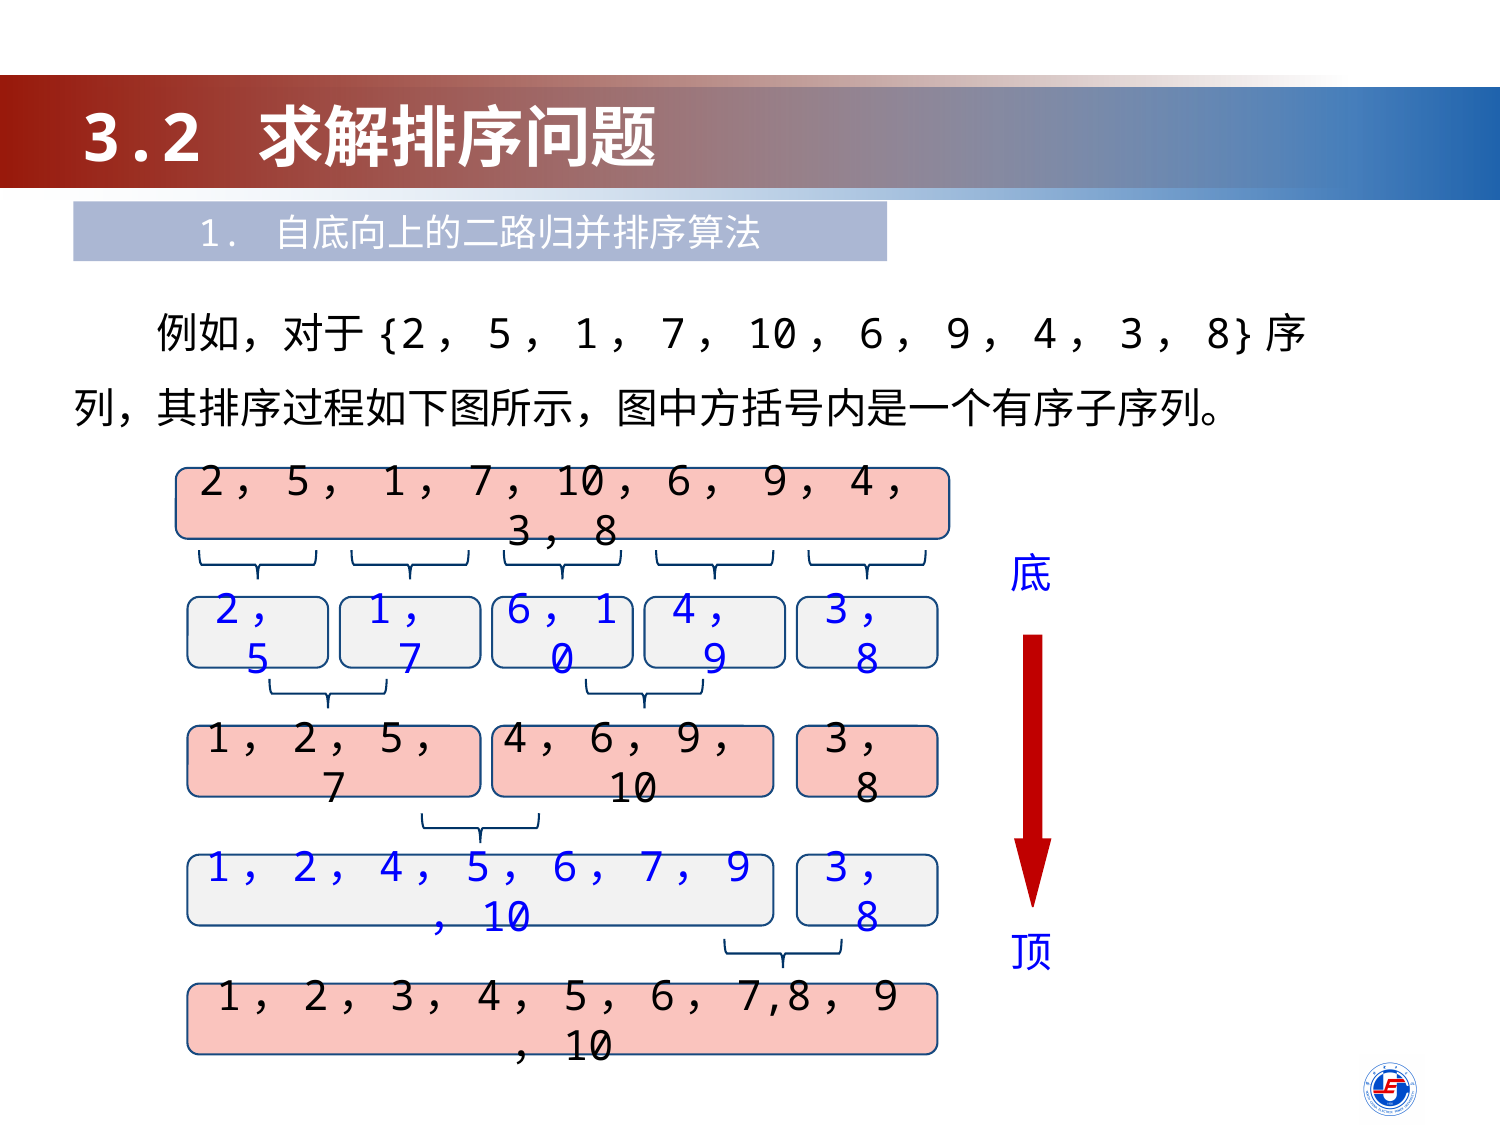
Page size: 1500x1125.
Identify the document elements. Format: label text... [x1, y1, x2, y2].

picture [1359, 1054, 1425, 1125]
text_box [492, 678, 774, 797]
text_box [339, 549, 481, 668]
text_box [995, 539, 1114, 984]
text_box 3，8 [795, 724, 939, 798]
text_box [492, 549, 633, 668]
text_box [796, 549, 938, 668]
text_box 例如，对于{2，5，1，7，10，6，9，4，3，8}序列，其排序过程如下图所示，图中方括号内是一个有序子序列。 [58, 274, 1394, 440]
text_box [187, 678, 481, 797]
text_box 1. 自底向上的二路归并排序算法 [73, 201, 888, 262]
text_box 3，8 [795, 853, 939, 927]
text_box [187, 549, 329, 668]
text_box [187, 938, 938, 1055]
text_box 2，5， 1，7，10，6， 9，4， 3，8 [174, 466, 951, 540]
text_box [187, 813, 774, 926]
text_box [644, 549, 786, 668]
text_box 3.2 求解排序问题 [66, 87, 1280, 180]
